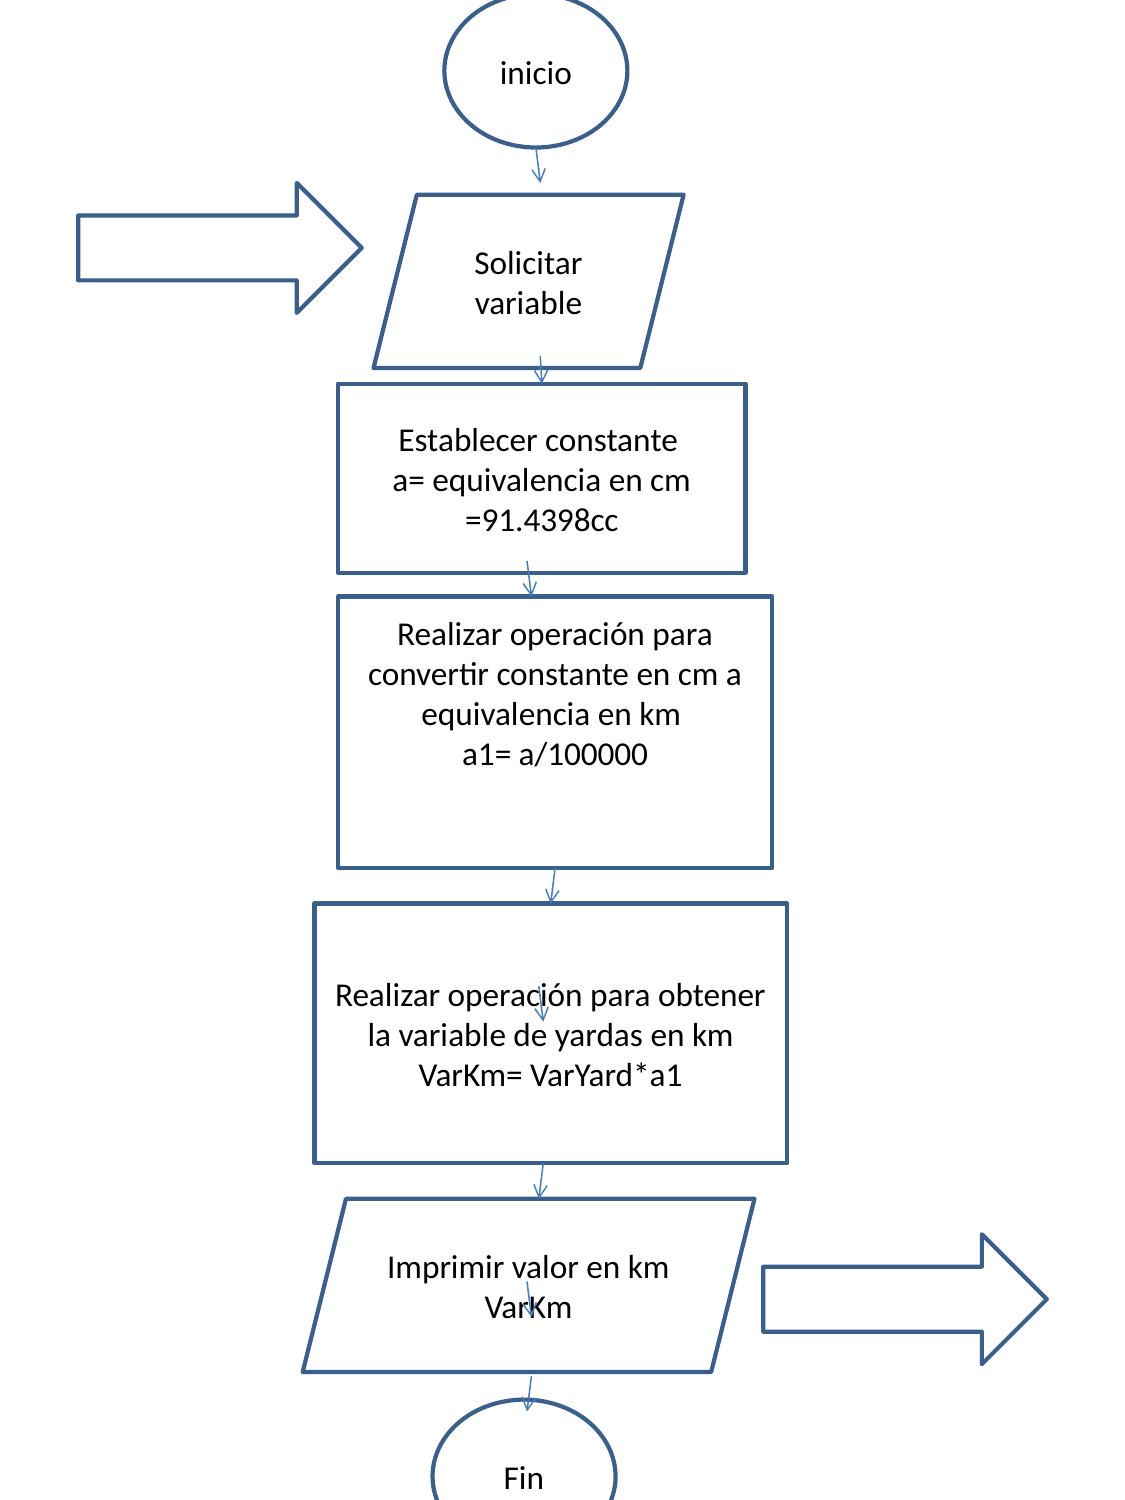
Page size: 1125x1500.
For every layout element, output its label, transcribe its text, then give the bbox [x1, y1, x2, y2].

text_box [526, 1281, 532, 1318]
text_box Solicitar variable [371, 192, 686, 371]
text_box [538, 1163, 544, 1200]
text_box inicio [442, 0, 630, 150]
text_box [550, 867, 556, 904]
text_box Realizar operación para obtener la variable de yardas en km VarKm= VarYard*a1 [312, 901, 789, 1165]
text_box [538, 985, 544, 1022]
text_box Imprimir valor en km VarKm [300, 1196, 757, 1375]
text_box Establecer constante a= equivalencia en cm =91.4398cc [336, 382, 748, 575]
text_box [761, 1232, 1049, 1367]
text_box Realizar operación para convertir constante en cm a equivalencia en km a1= a/100000 [336, 594, 774, 870]
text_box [526, 1375, 532, 1412]
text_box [535, 147, 541, 184]
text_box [526, 560, 532, 597]
text_box [76, 181, 364, 315]
text_box Fin [430, 1397, 618, 1500]
